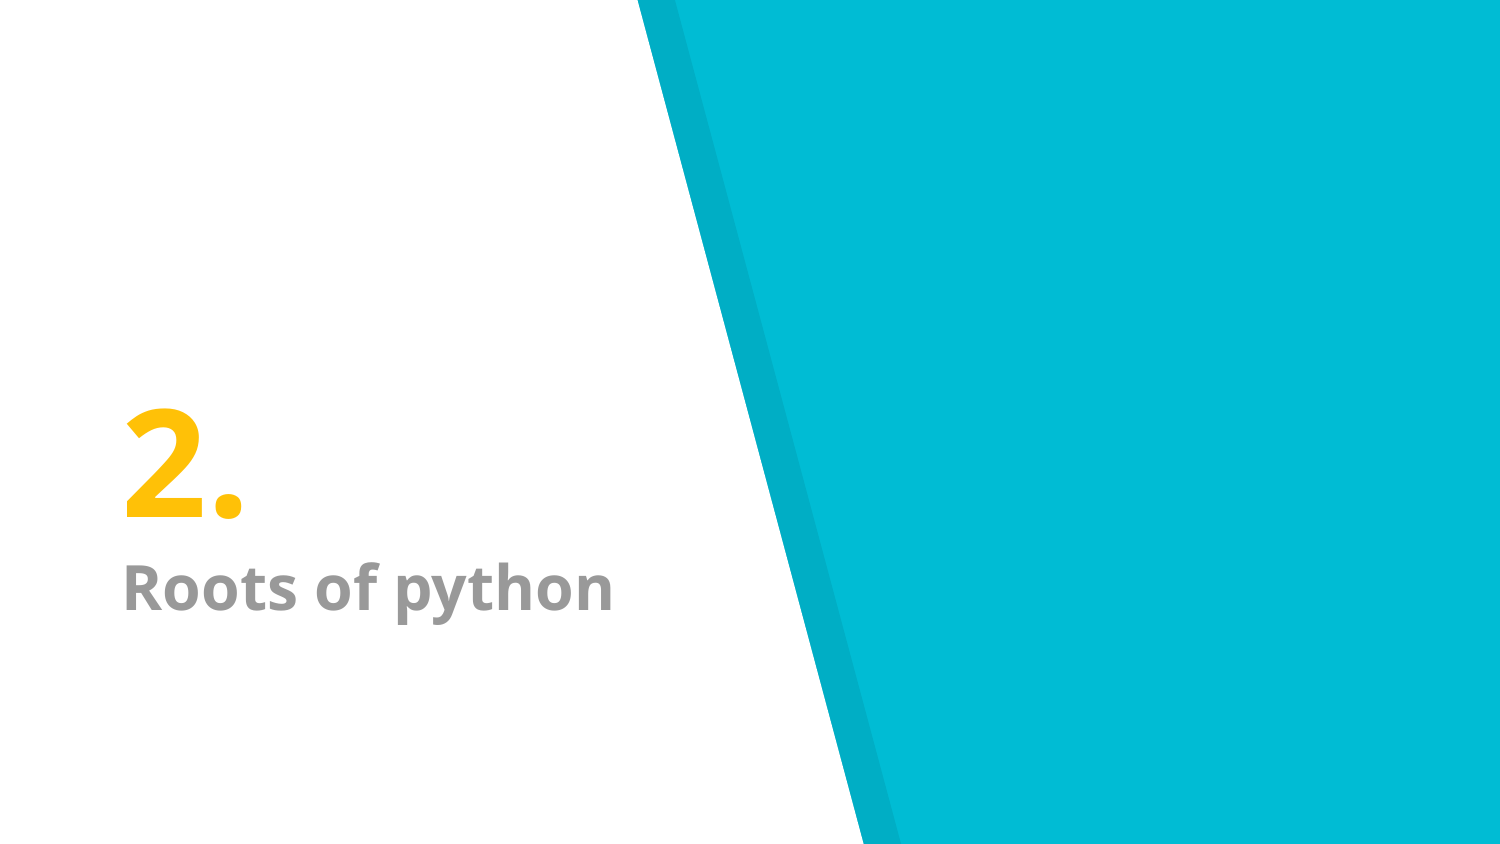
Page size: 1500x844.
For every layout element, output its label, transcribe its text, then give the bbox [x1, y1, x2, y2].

title 2. Roots of python [106, 222, 685, 713]
